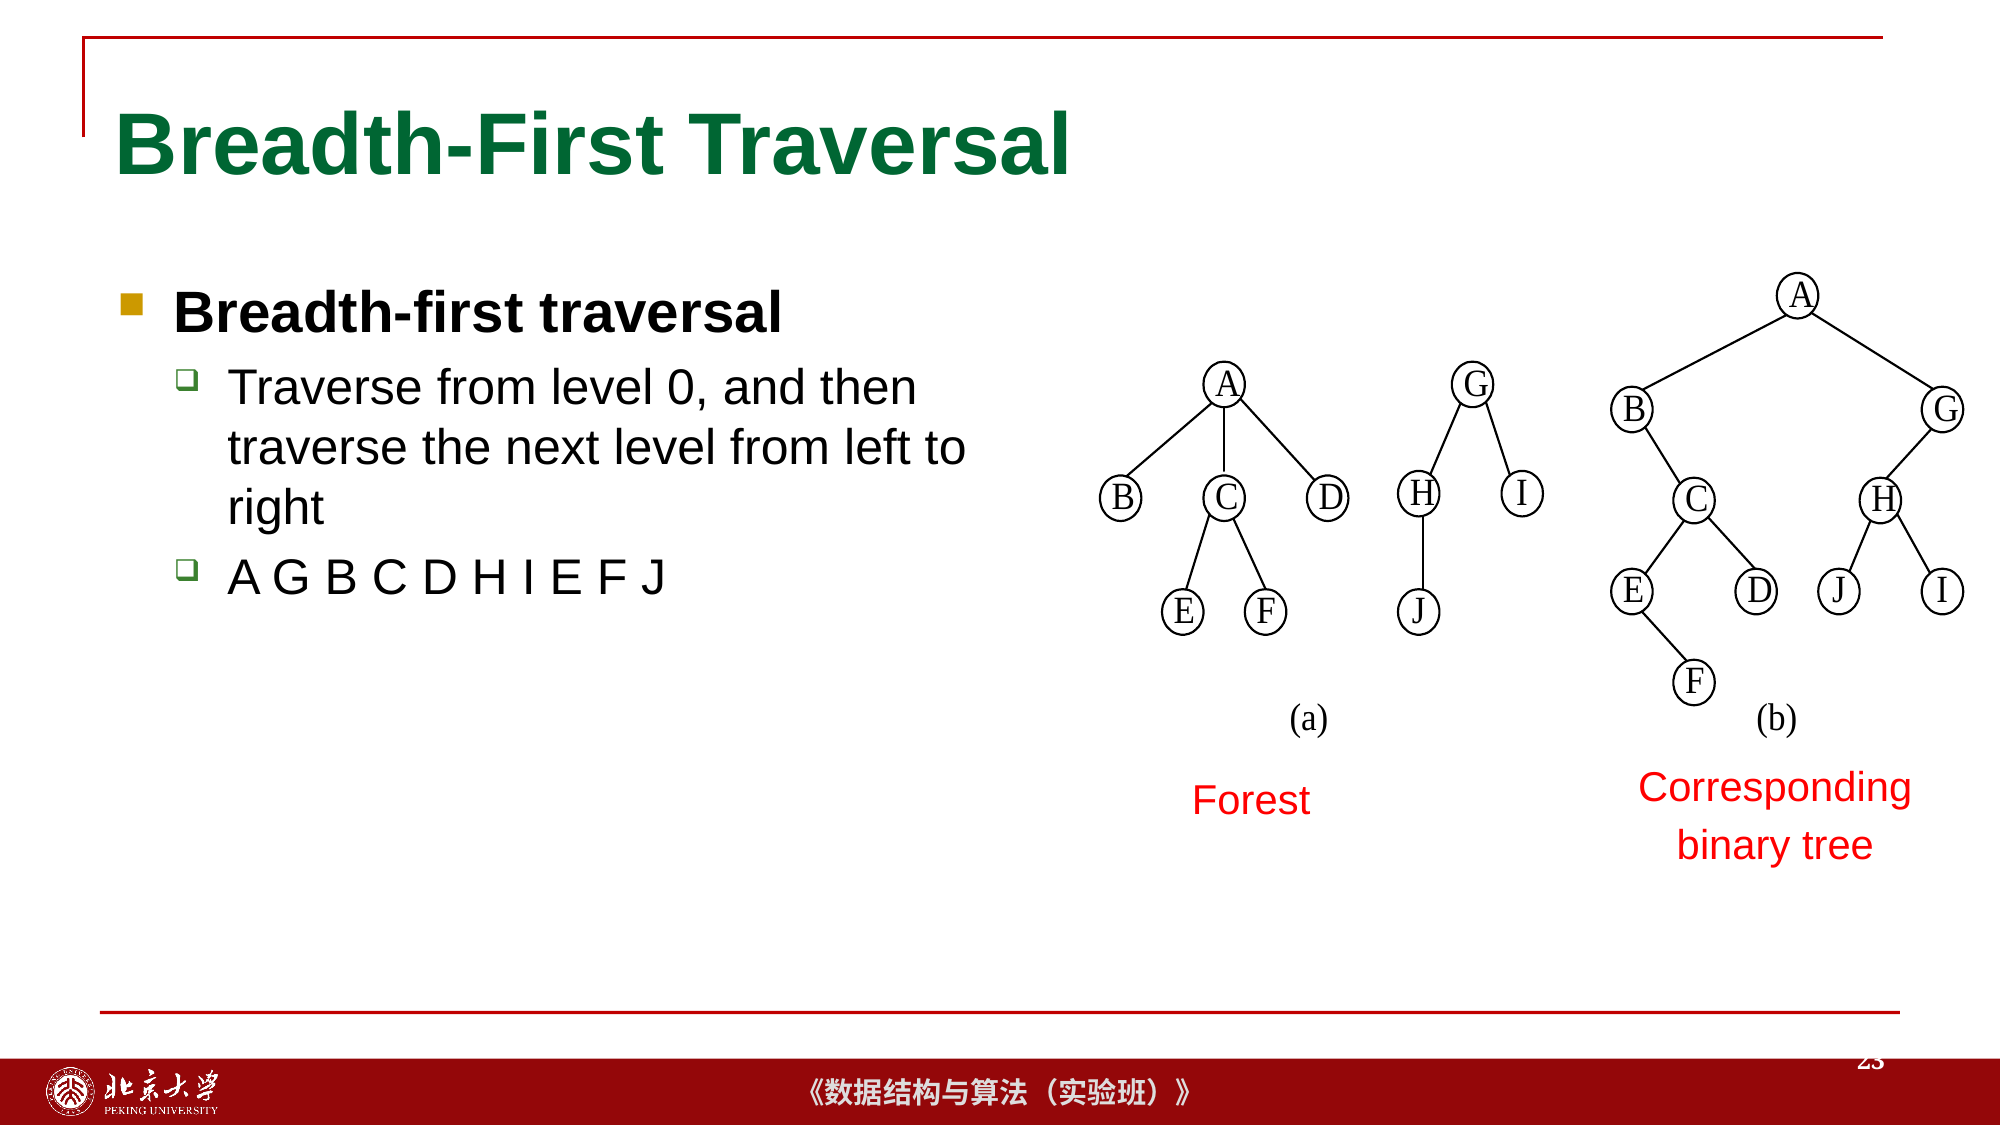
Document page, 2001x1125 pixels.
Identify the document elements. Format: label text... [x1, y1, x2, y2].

text_box Corresponding binary tree [1550, 752, 2000, 835]
picture [46, 1067, 218, 1116]
list Breadth-first traversal Traverse from level 0, and then traverse the next level from left to right A G B C D H I E F J [102, 267, 986, 1011]
title Breadth-First Traversal [99, 45, 1900, 233]
slide_number 23 [1433, 1024, 1900, 1100]
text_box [1094, 266, 1969, 753]
text_box Forest [1177, 765, 1459, 849]
